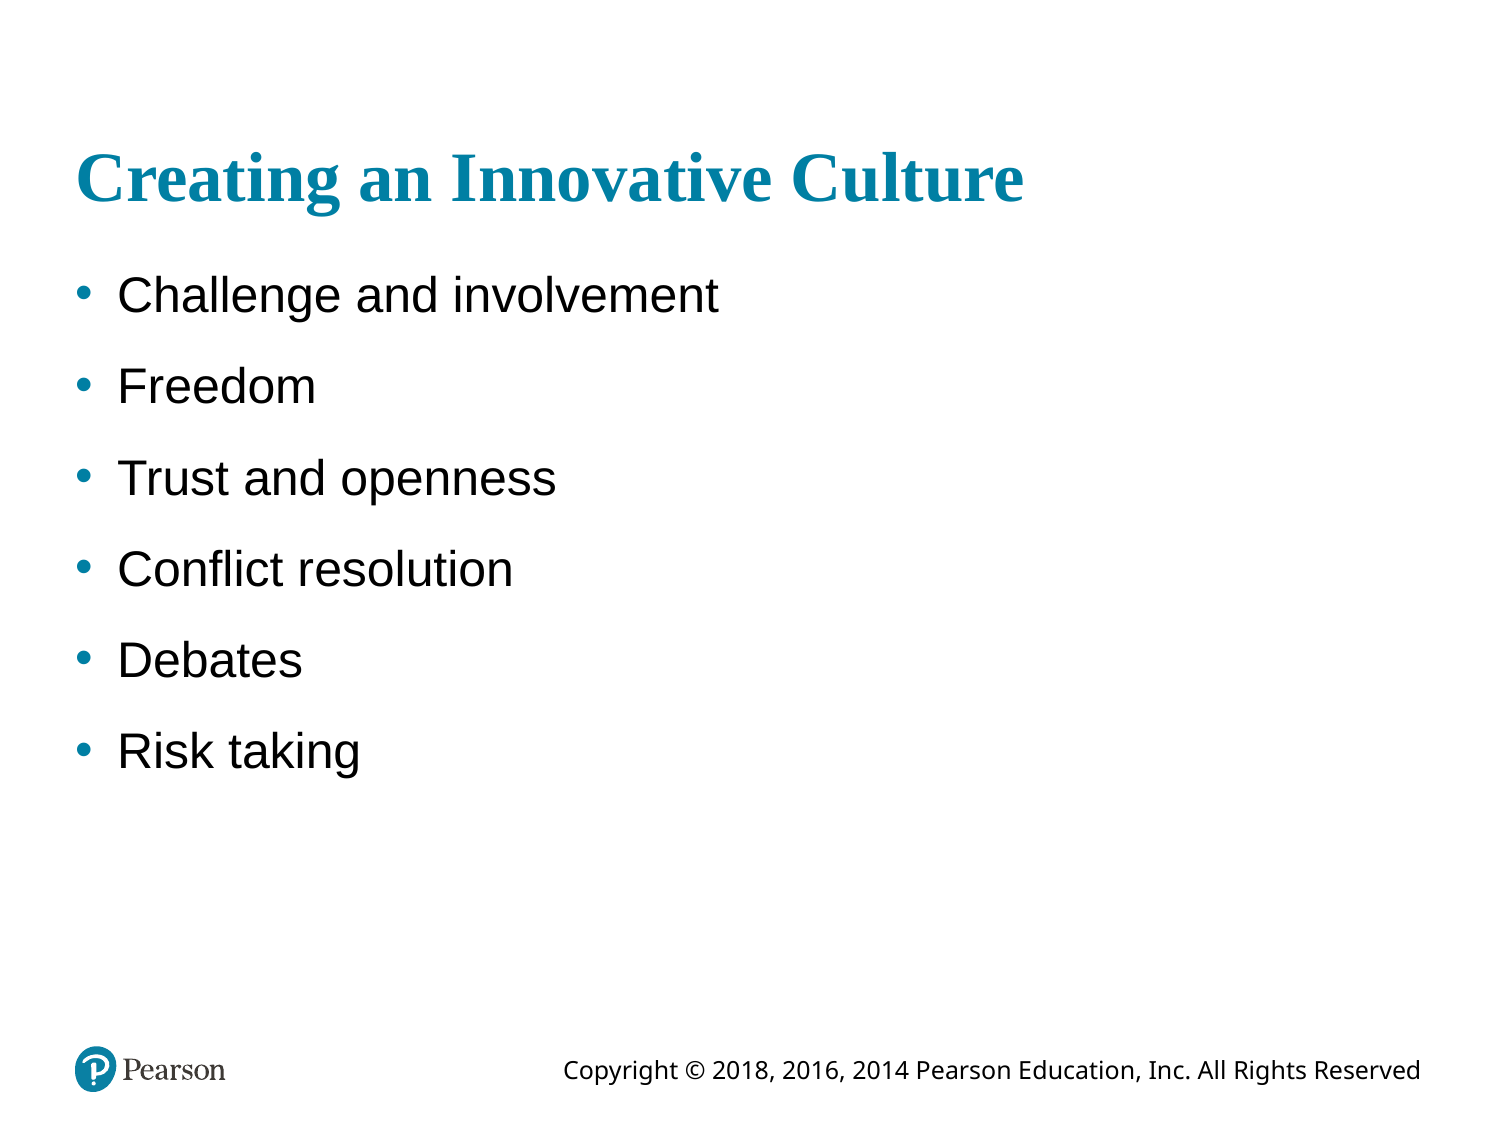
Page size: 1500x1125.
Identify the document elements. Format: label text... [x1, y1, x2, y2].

title Creating an Innovative Culture [75, 35, 1425, 216]
list Challenge and involvement Freedom Trust and openness Conflict resolution Debates Risk taking [75, 262, 1425, 1005]
